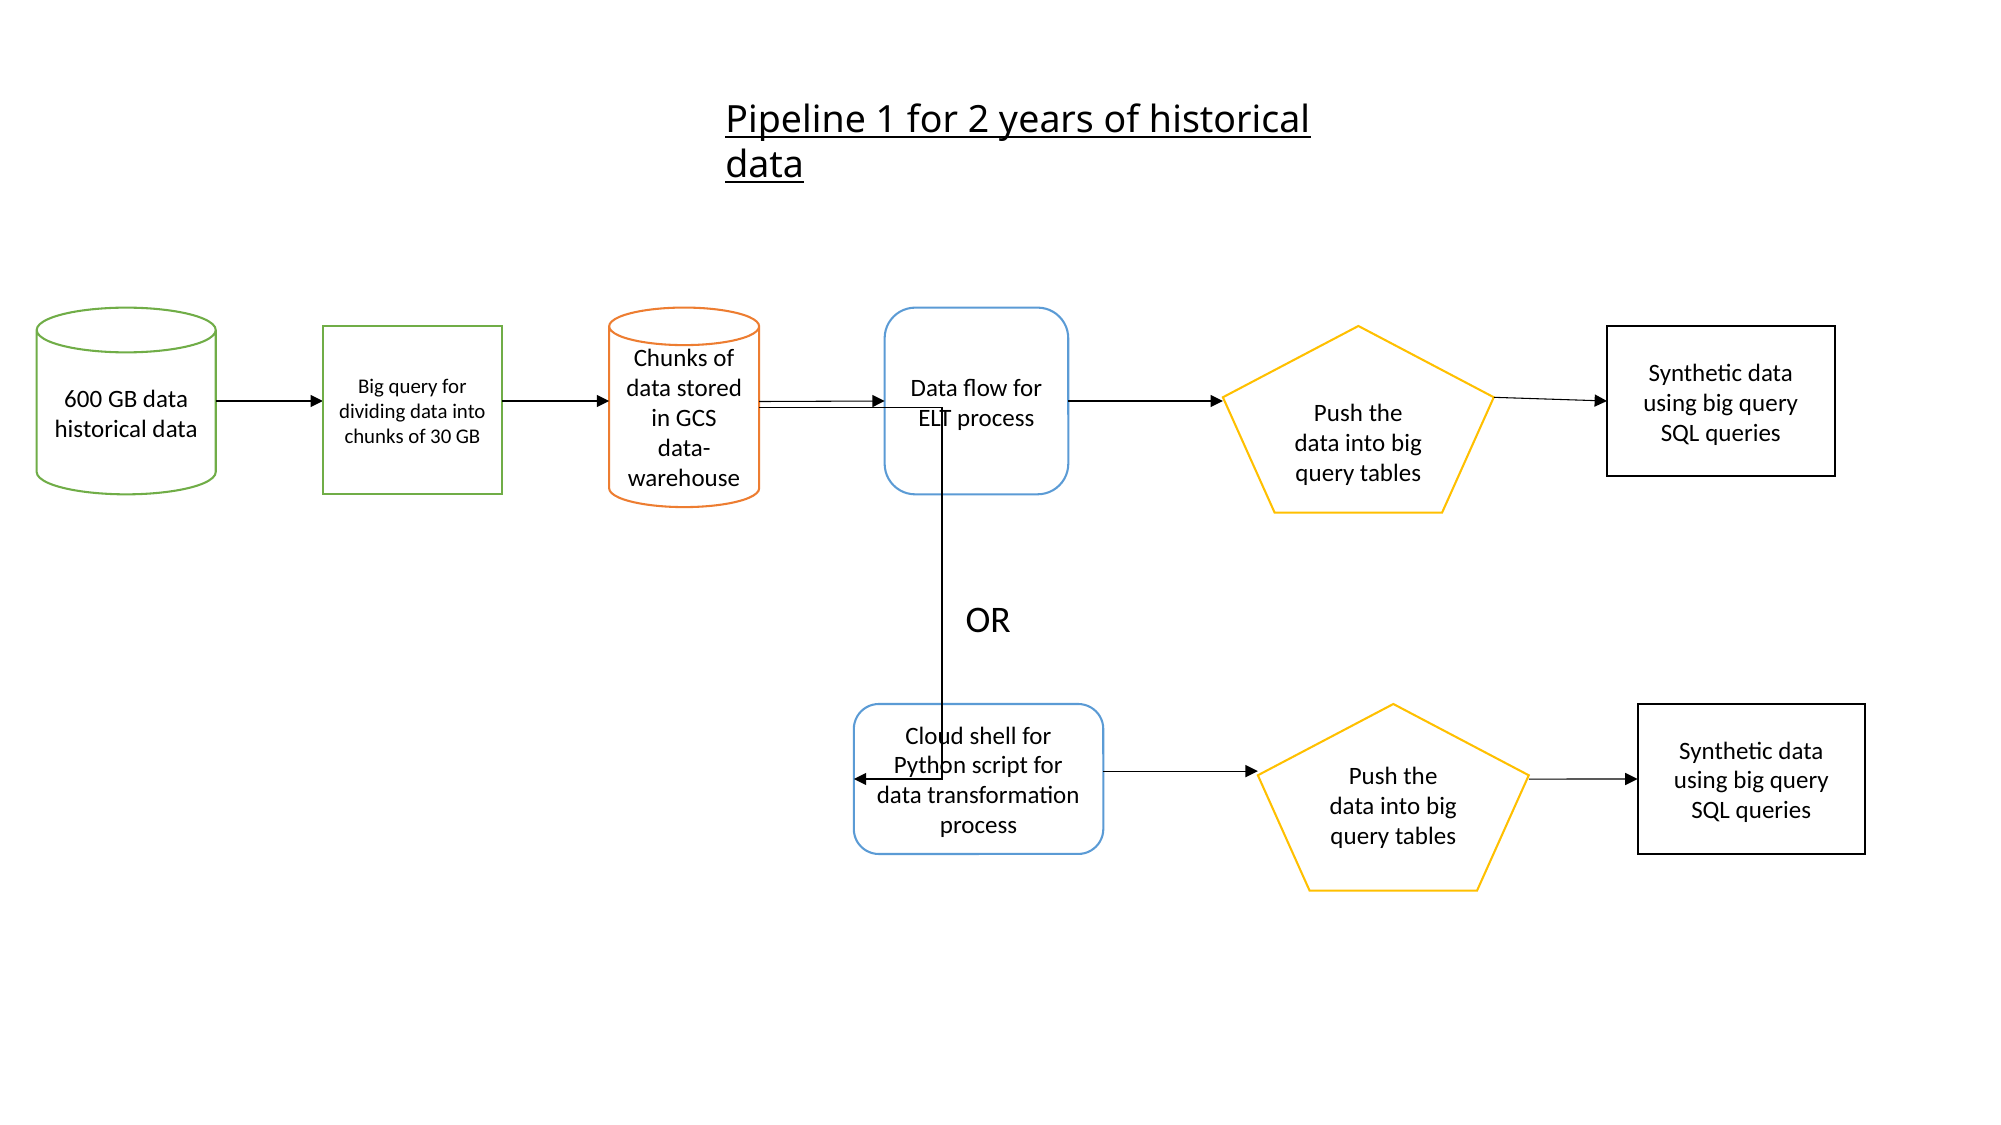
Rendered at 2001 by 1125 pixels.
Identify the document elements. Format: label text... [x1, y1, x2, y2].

text_box Synthetic data using big query SQL queries [1637, 703, 1866, 855]
text_box Synthetic data using big query SQL queries [1606, 325, 1836, 477]
text_box Pipeline 1 for 2 years of historical data [710, 87, 1394, 193]
text_box Chunks of data stored in GCS data-warehouse [608, 306, 761, 509]
text_box Cloud shell for Python script for data transformation process [852, 702, 1105, 856]
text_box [632, 558, 905, 728]
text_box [1493, 397, 1607, 401]
text_box OR [905, 587, 1092, 648]
text_box Push the data into big query tables [1221, 324, 1494, 514]
text_box 600 GB data historical data [35, 306, 217, 496]
text_box Push the data into big query tables [1256, 702, 1531, 892]
text_box Big query for dividing data into chunks of 30 GB [322, 325, 503, 495]
text_box Data flow for ELT process [883, 306, 1070, 496]
